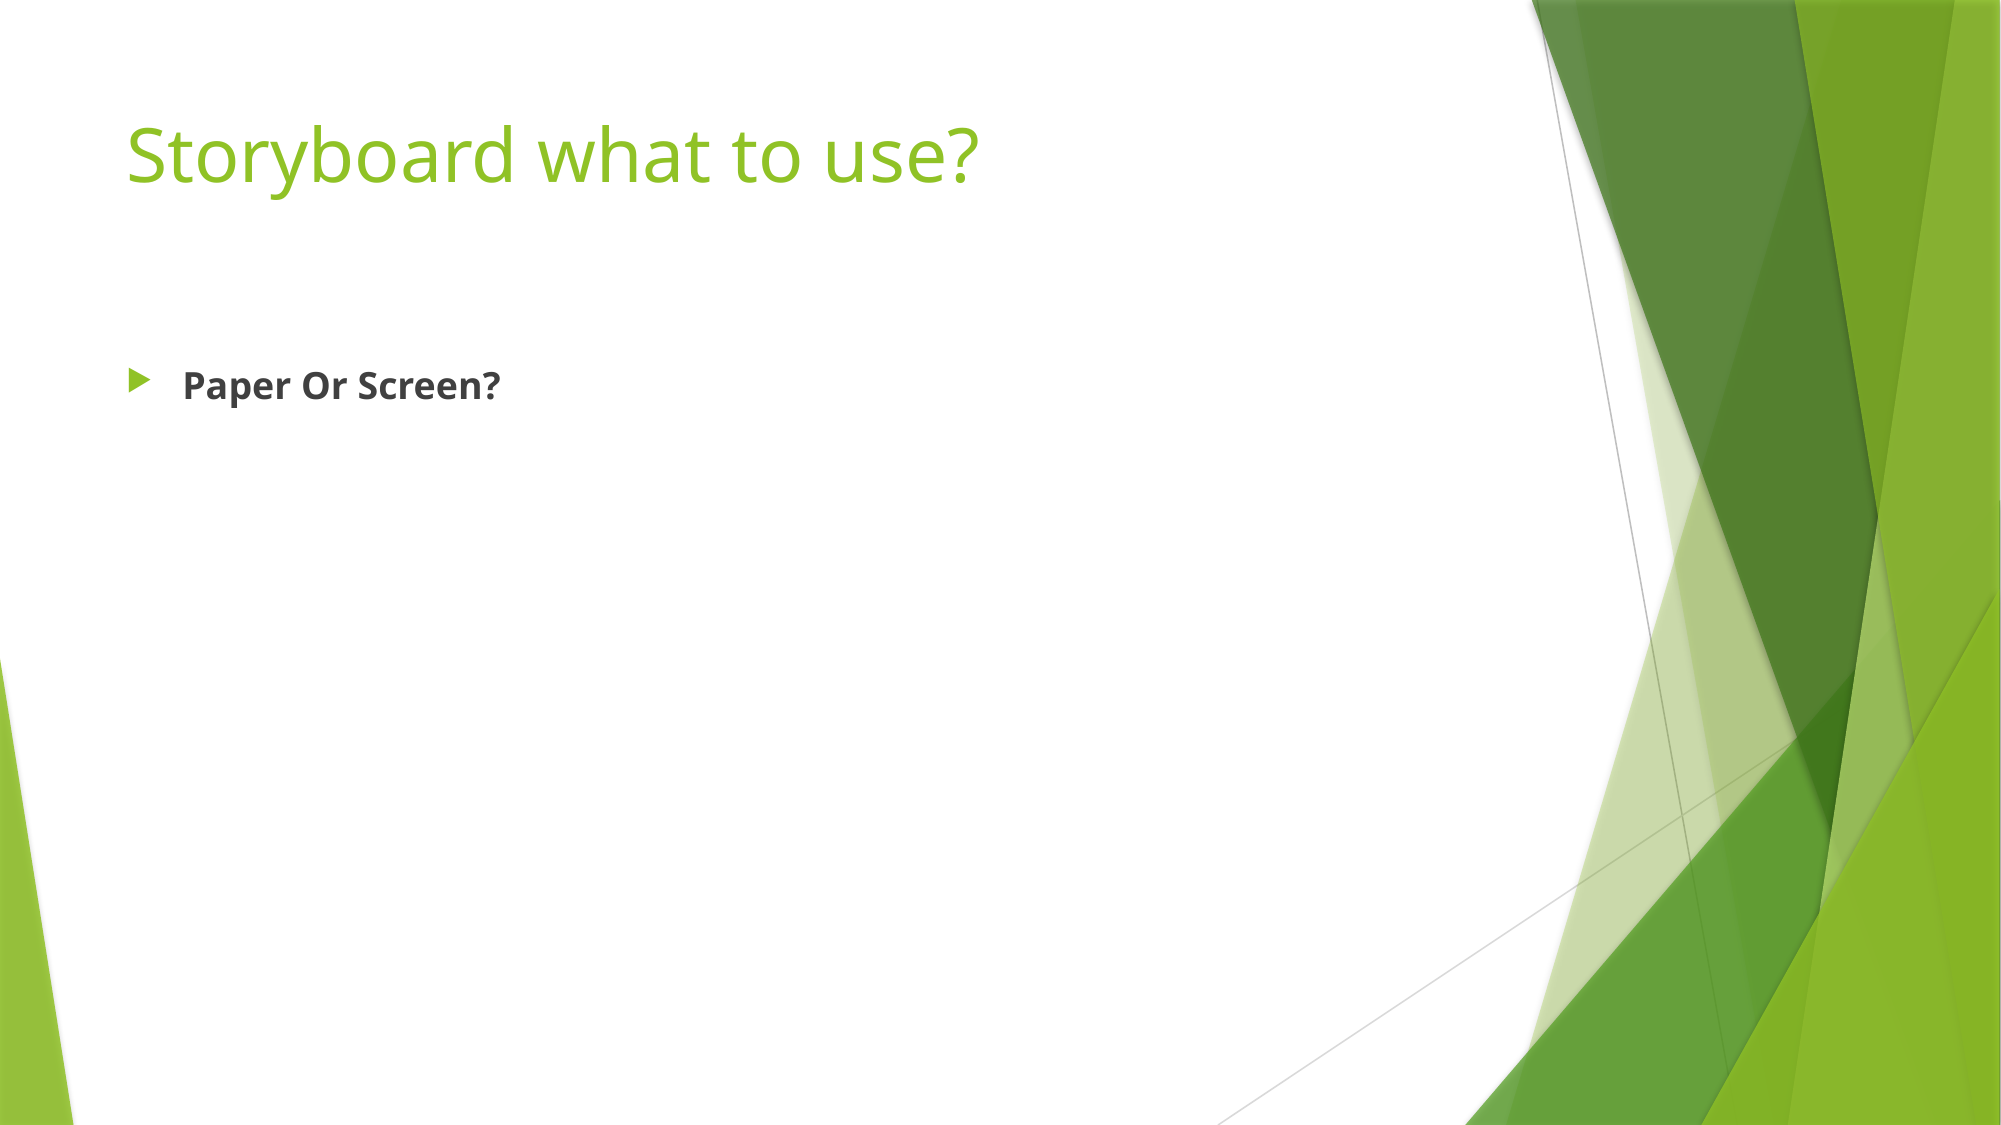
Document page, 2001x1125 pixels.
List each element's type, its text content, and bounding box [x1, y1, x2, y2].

list Paper Or Screen? [111, 354, 1522, 992]
title Storyboard what to use? [111, 99, 1522, 317]
